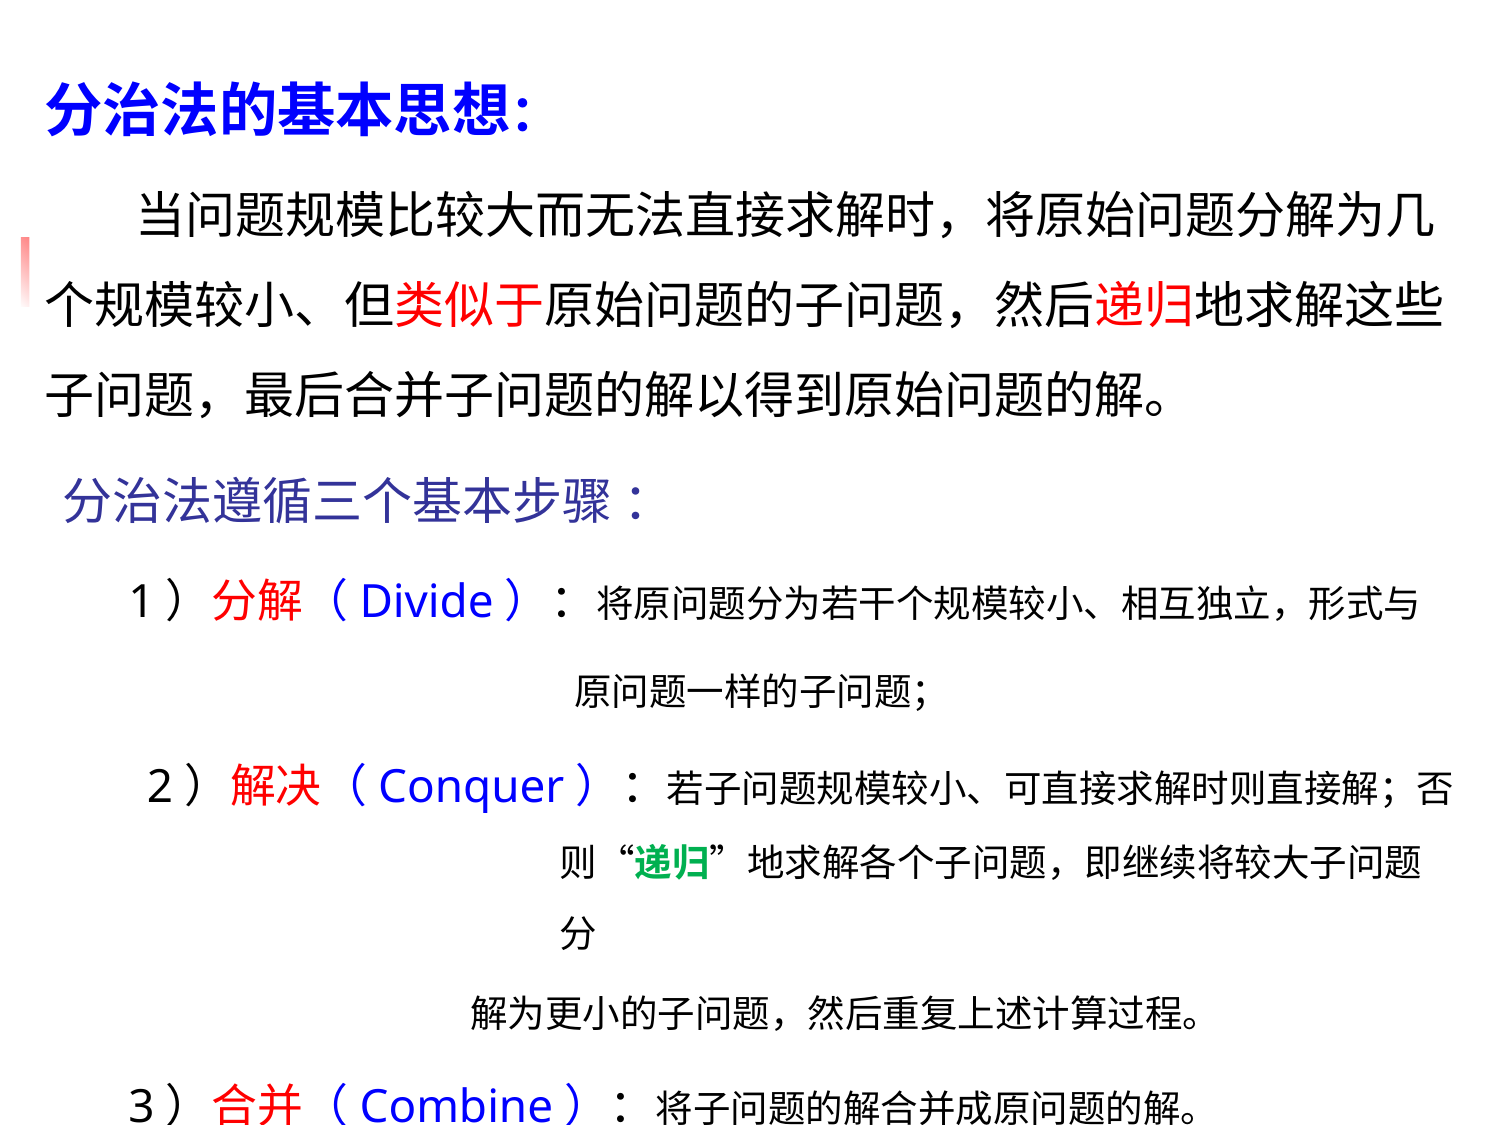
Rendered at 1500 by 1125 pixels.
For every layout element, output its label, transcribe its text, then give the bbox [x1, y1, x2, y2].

list 分治法的基本思想： 当问题规模比较大而无法直接求解时，将原始问题分解为几个规模较小、但类似于原始问题的子问题，然后递归地求解这些子问题，最后合并子问题的解以得到原始问题的解。 分治法遵循三个基本步骤 ： 1）分解（Divide）：将原问题分为若干个规模较小、相互独立，形式与原问题一样的子问题； 2）解决（Conquer）：若子问题规模较小、可直接求解时则直接解；否则“递归”地求解各个子问题，即继续将较大子问题分 解为更小的子问题，然后重复上述计算过程。 3）合并（Combine）：将子问题的解合并成原问题的解。 [29, 31, 1471, 1020]
